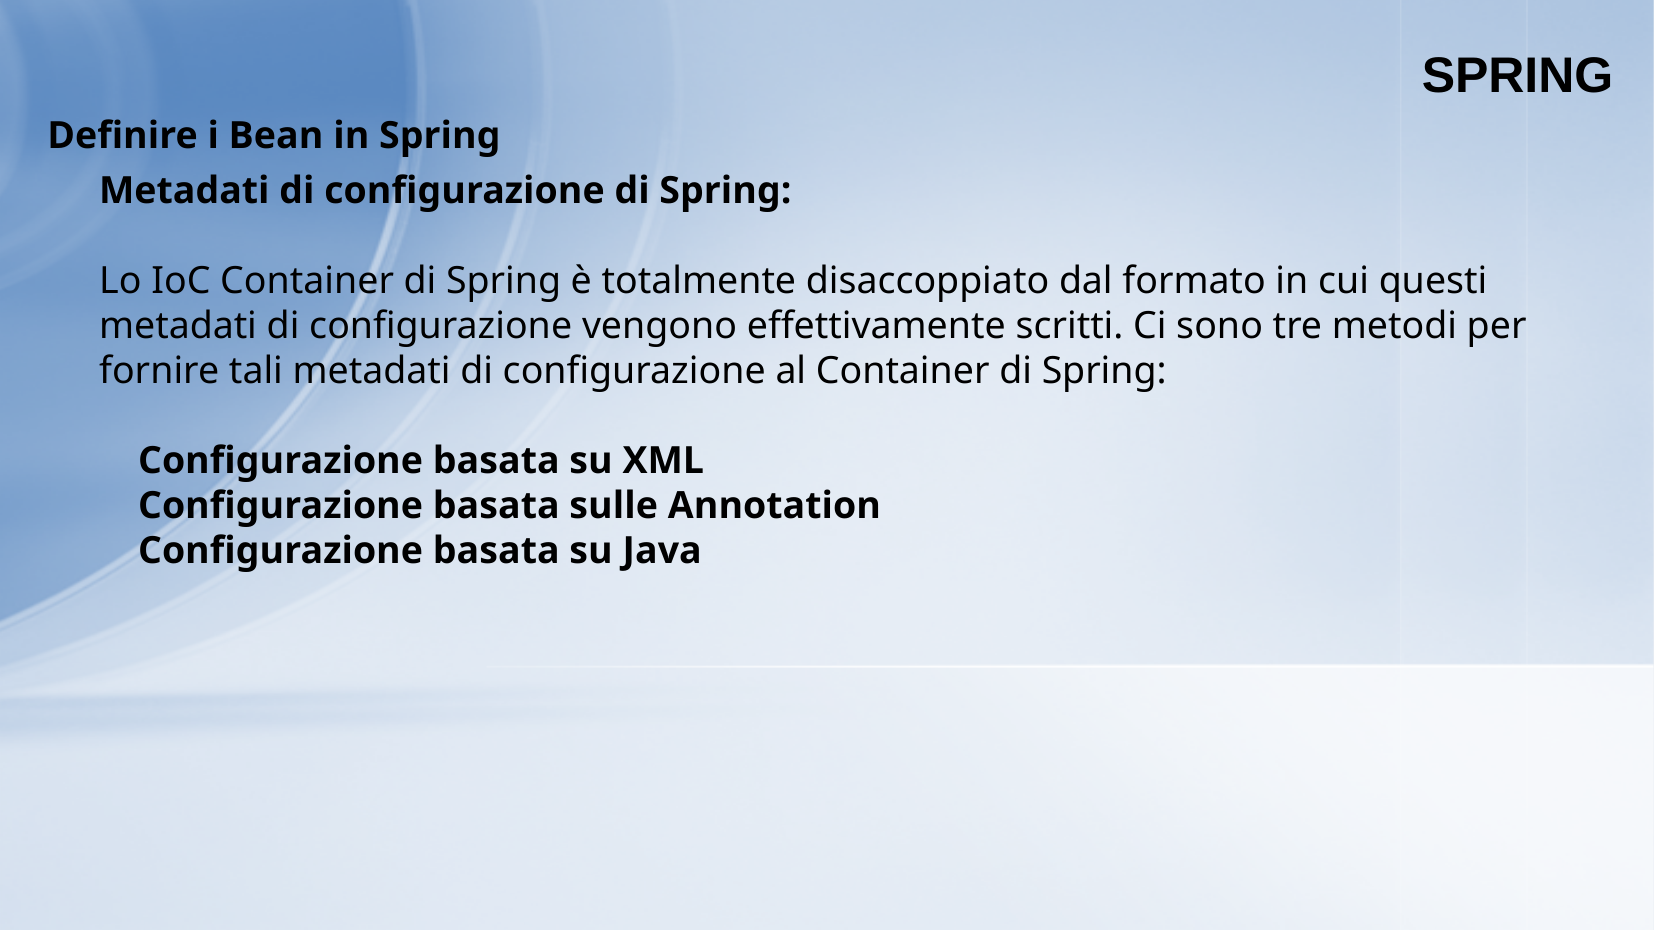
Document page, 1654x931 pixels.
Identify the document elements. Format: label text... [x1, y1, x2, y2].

text_box Definire i Bean in Spring [32, 103, 1621, 191]
text_box SPRING [1113, 15, 1629, 111]
picture [0, 0, 1654, 930]
text_box Metadati di configurazione di Spring: Lo IoC Container di Spring è totalmente disaccoppiato dal formato in cui questi metadati di configurazione vengono effettivamente scritti. Ci sono tre metodi per fornire tali metadati di configurazione al Container di Spring: Configurazione basata su XML Configurazione basata sulle Annotation Configurazione basata su Java [84, 158, 1569, 543]
